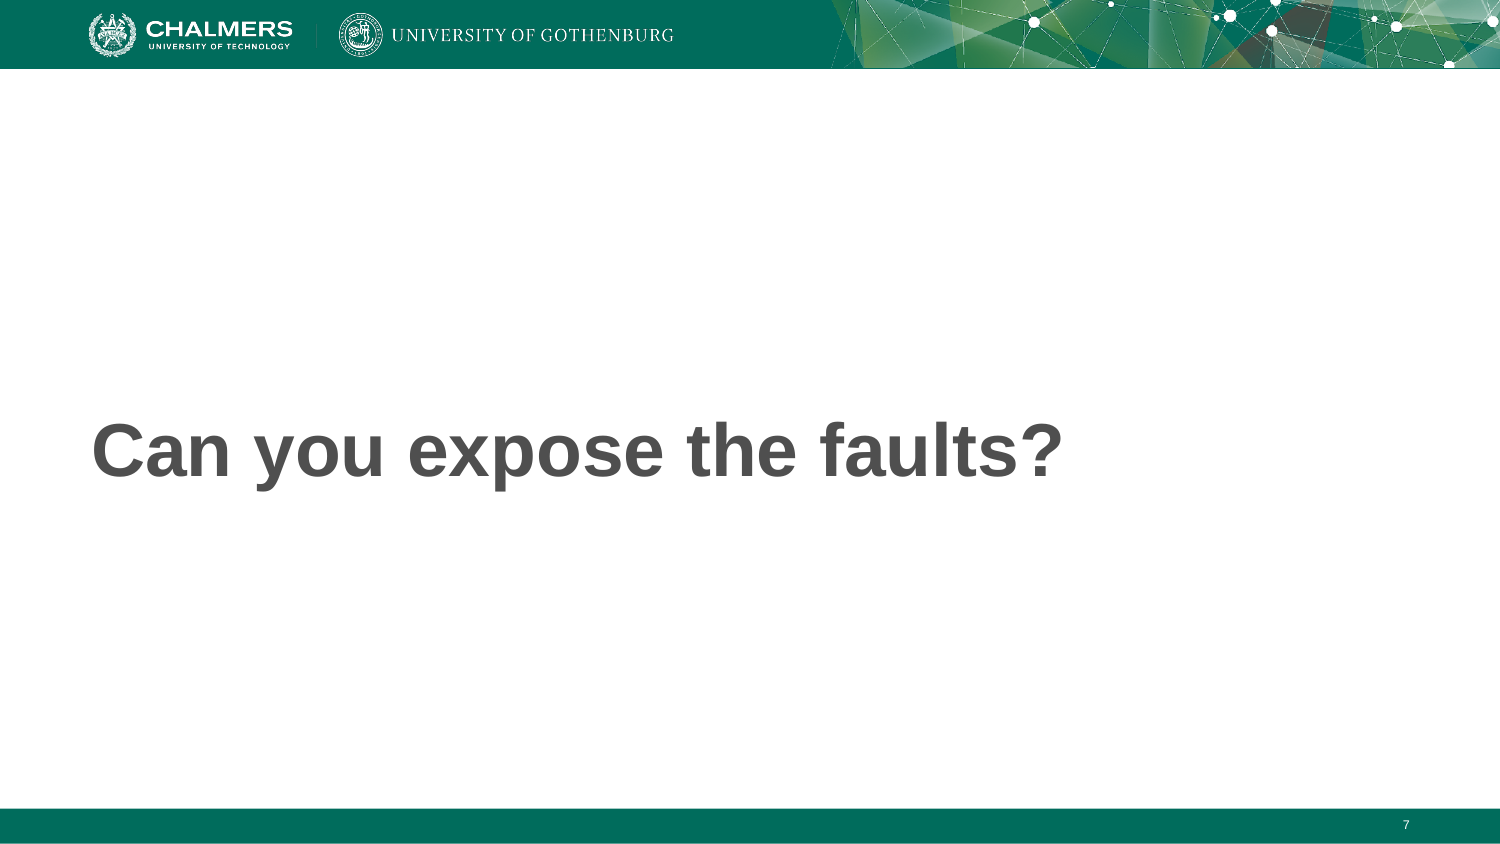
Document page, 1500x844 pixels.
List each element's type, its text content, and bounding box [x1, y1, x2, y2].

picture [759, 0, 1500, 68]
slide_number ‹#› [1074, 809, 1425, 844]
picture [64, 0, 696, 85]
title Can you expose the faults? [75, 386, 1424, 497]
